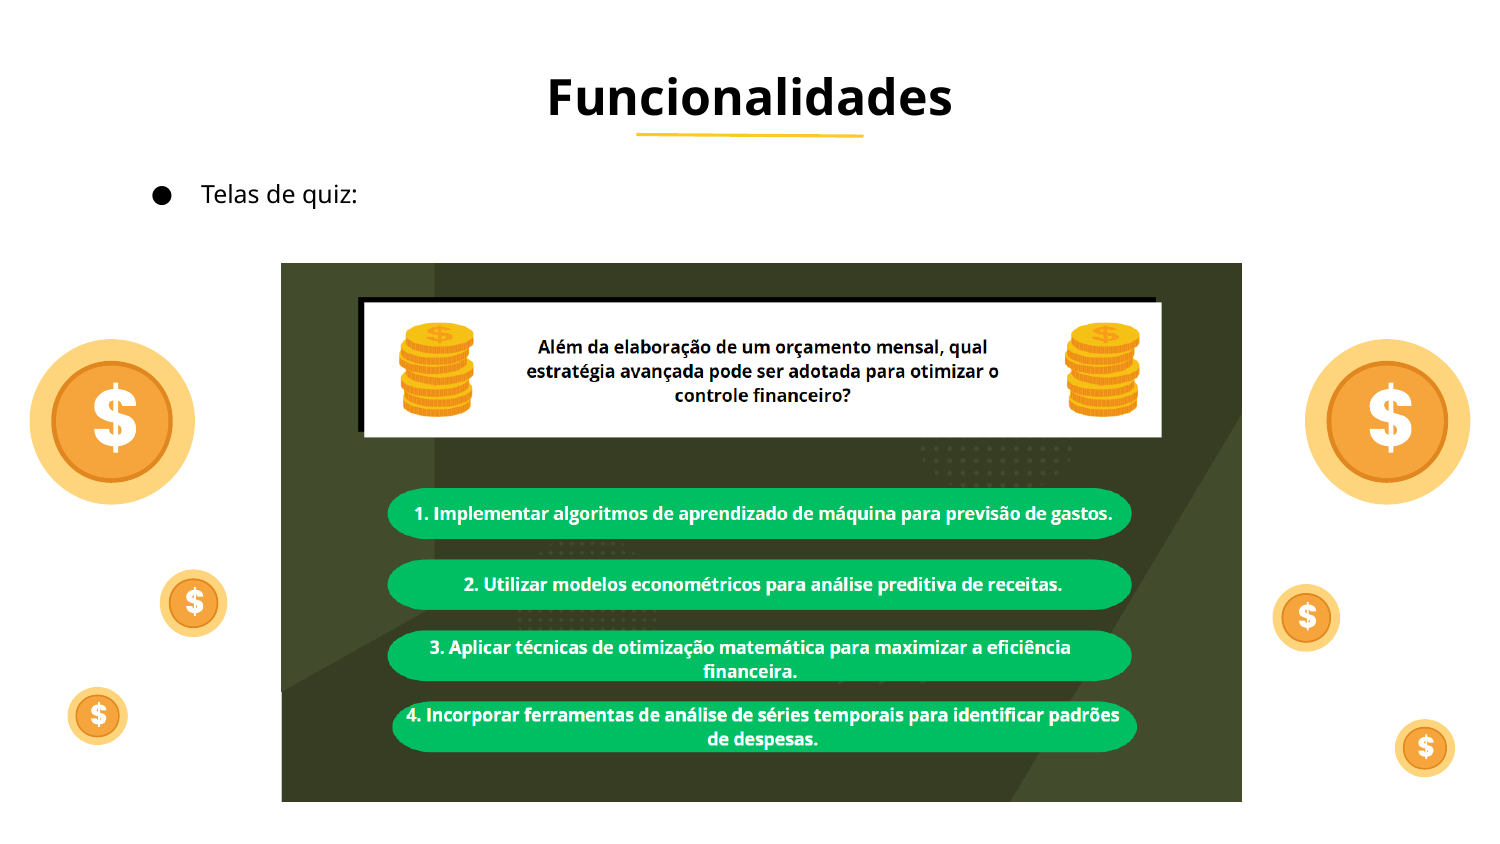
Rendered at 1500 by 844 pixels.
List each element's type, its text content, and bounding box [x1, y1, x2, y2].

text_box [159, 569, 228, 638]
picture [281, 263, 1242, 802]
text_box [67, 686, 129, 746]
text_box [1272, 583, 1341, 652]
title Funcionalidades [29, 50, 1471, 145]
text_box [1304, 338, 1471, 505]
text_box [29, 338, 196, 505]
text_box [1394, 718, 1456, 778]
text_box Telas de quiz: [110, 163, 1451, 275]
